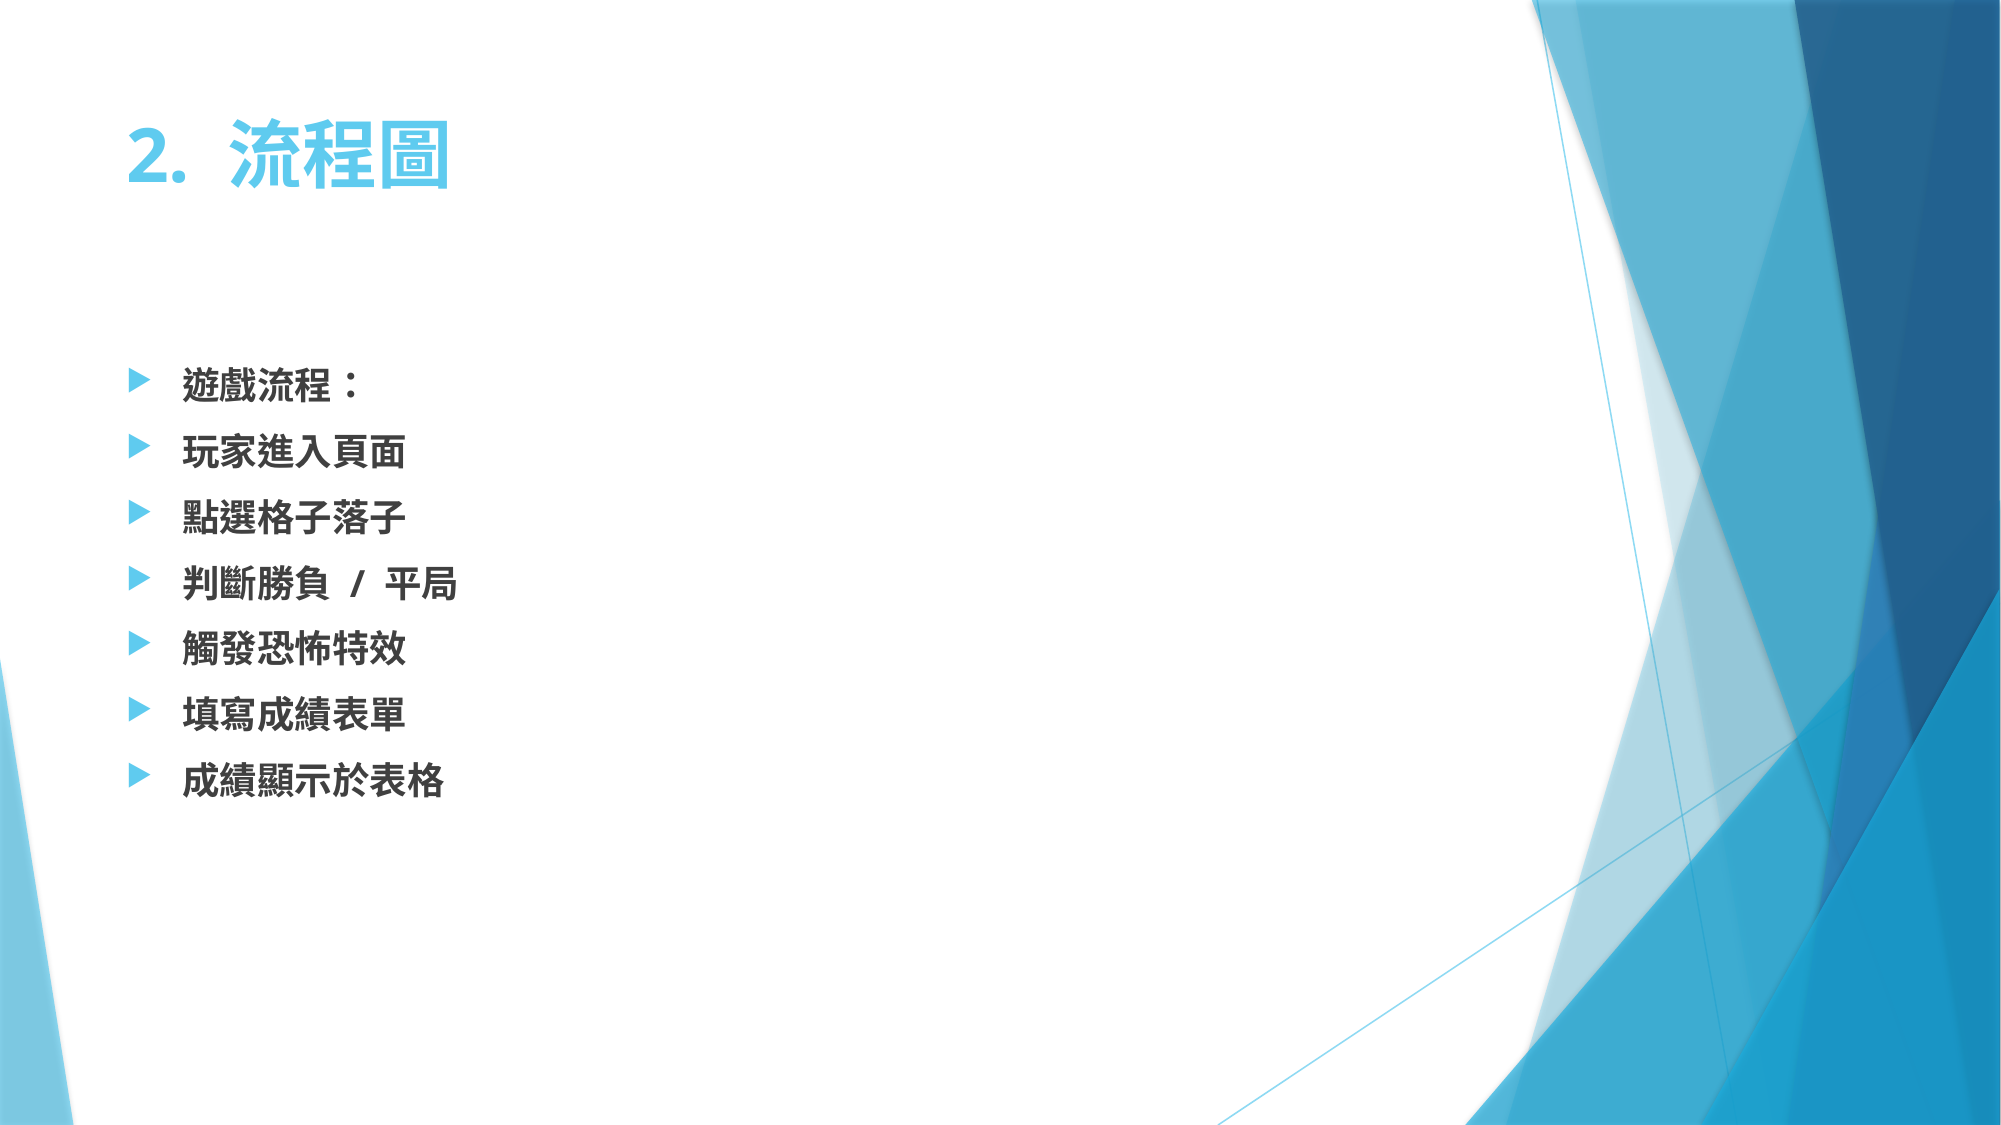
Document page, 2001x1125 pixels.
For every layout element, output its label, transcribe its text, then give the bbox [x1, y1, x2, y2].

title 2. 流程圖 [111, 99, 1522, 317]
list 遊戲流程： 玩家進入頁面 點選格子落子 判斷勝負 / 平局 觸發恐怖特效 填寫成績表單 成績顯示於表格 [111, 354, 1522, 992]
